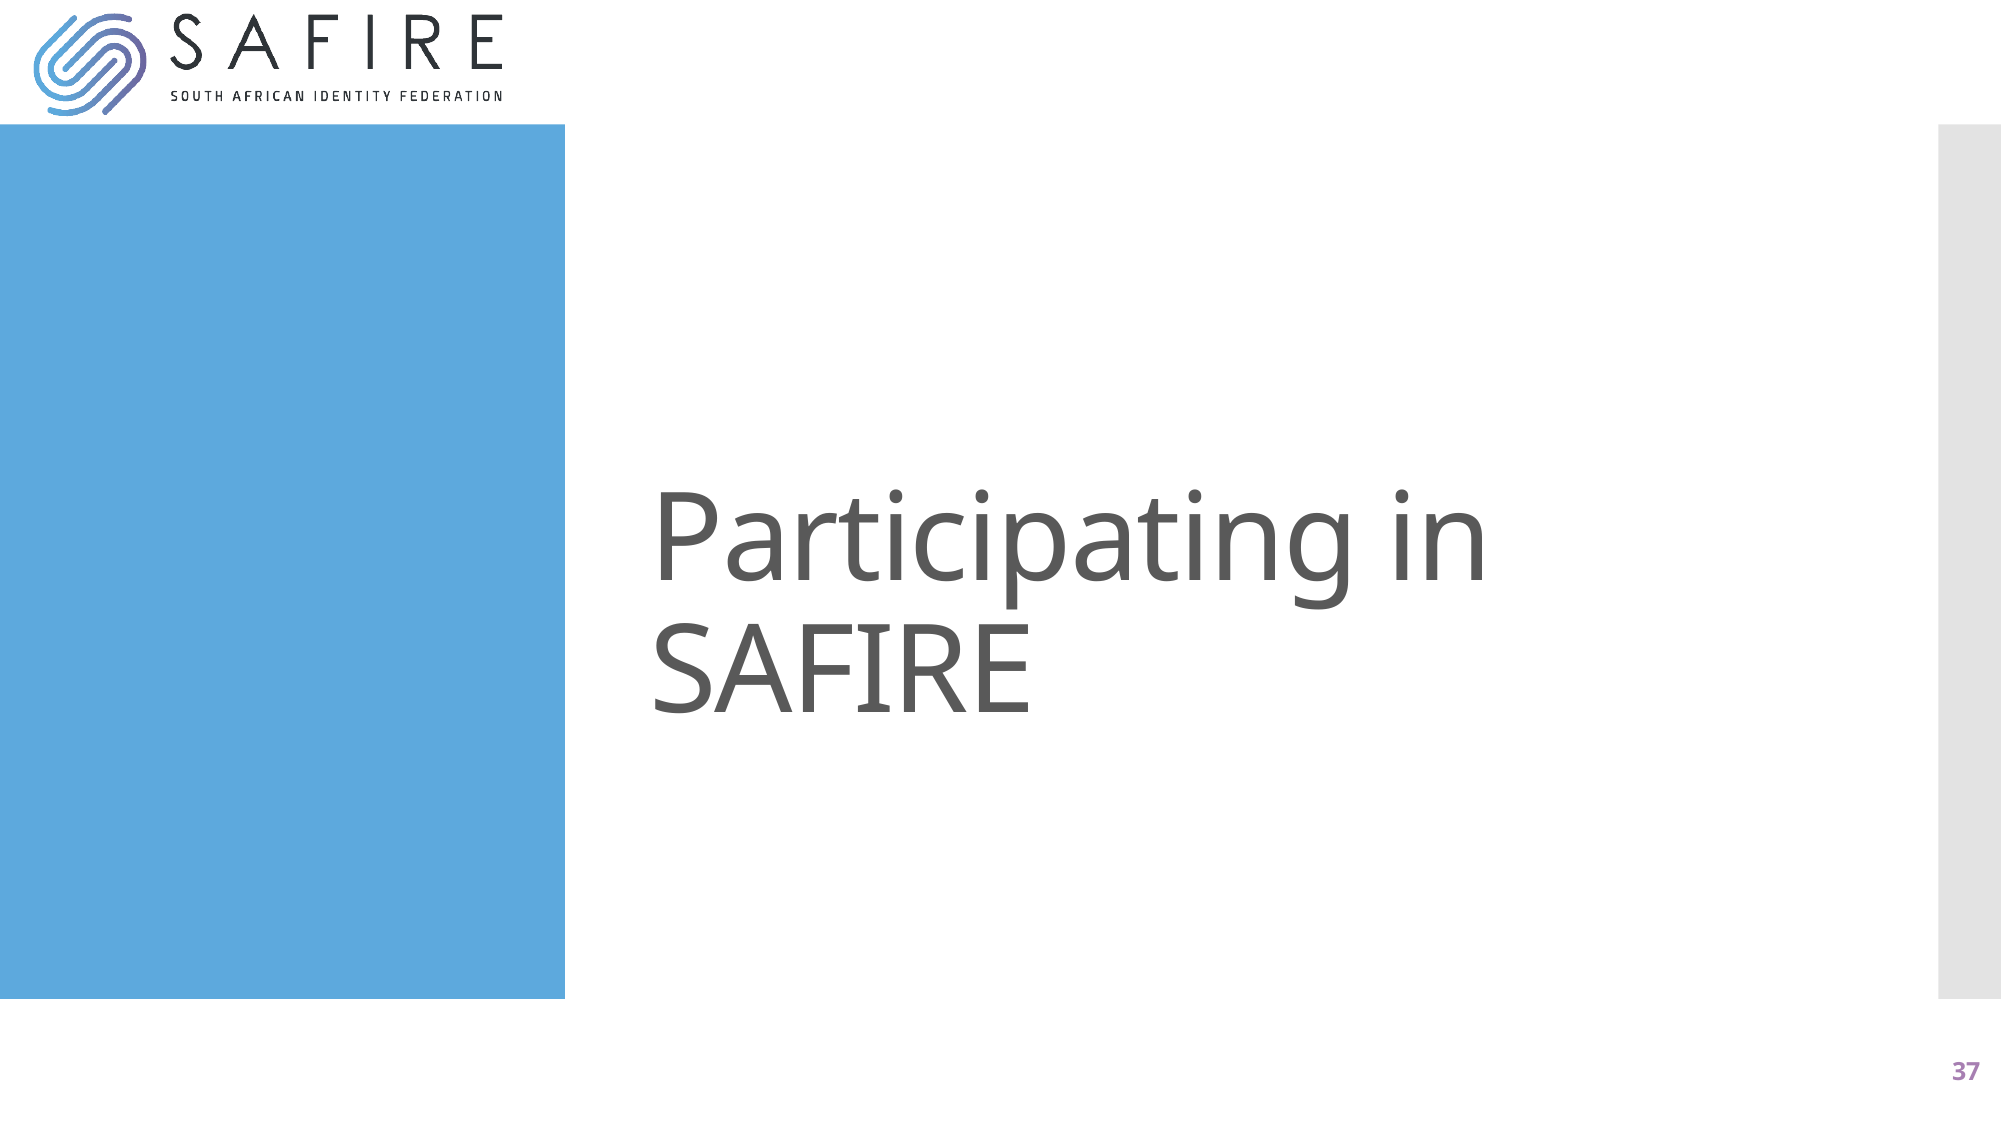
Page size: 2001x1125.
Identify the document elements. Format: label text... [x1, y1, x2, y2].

slide_number 37 [1744, 1042, 1996, 1103]
title Participating in SAFIRE [634, 213, 1835, 747]
picture [21, 10, 515, 119]
